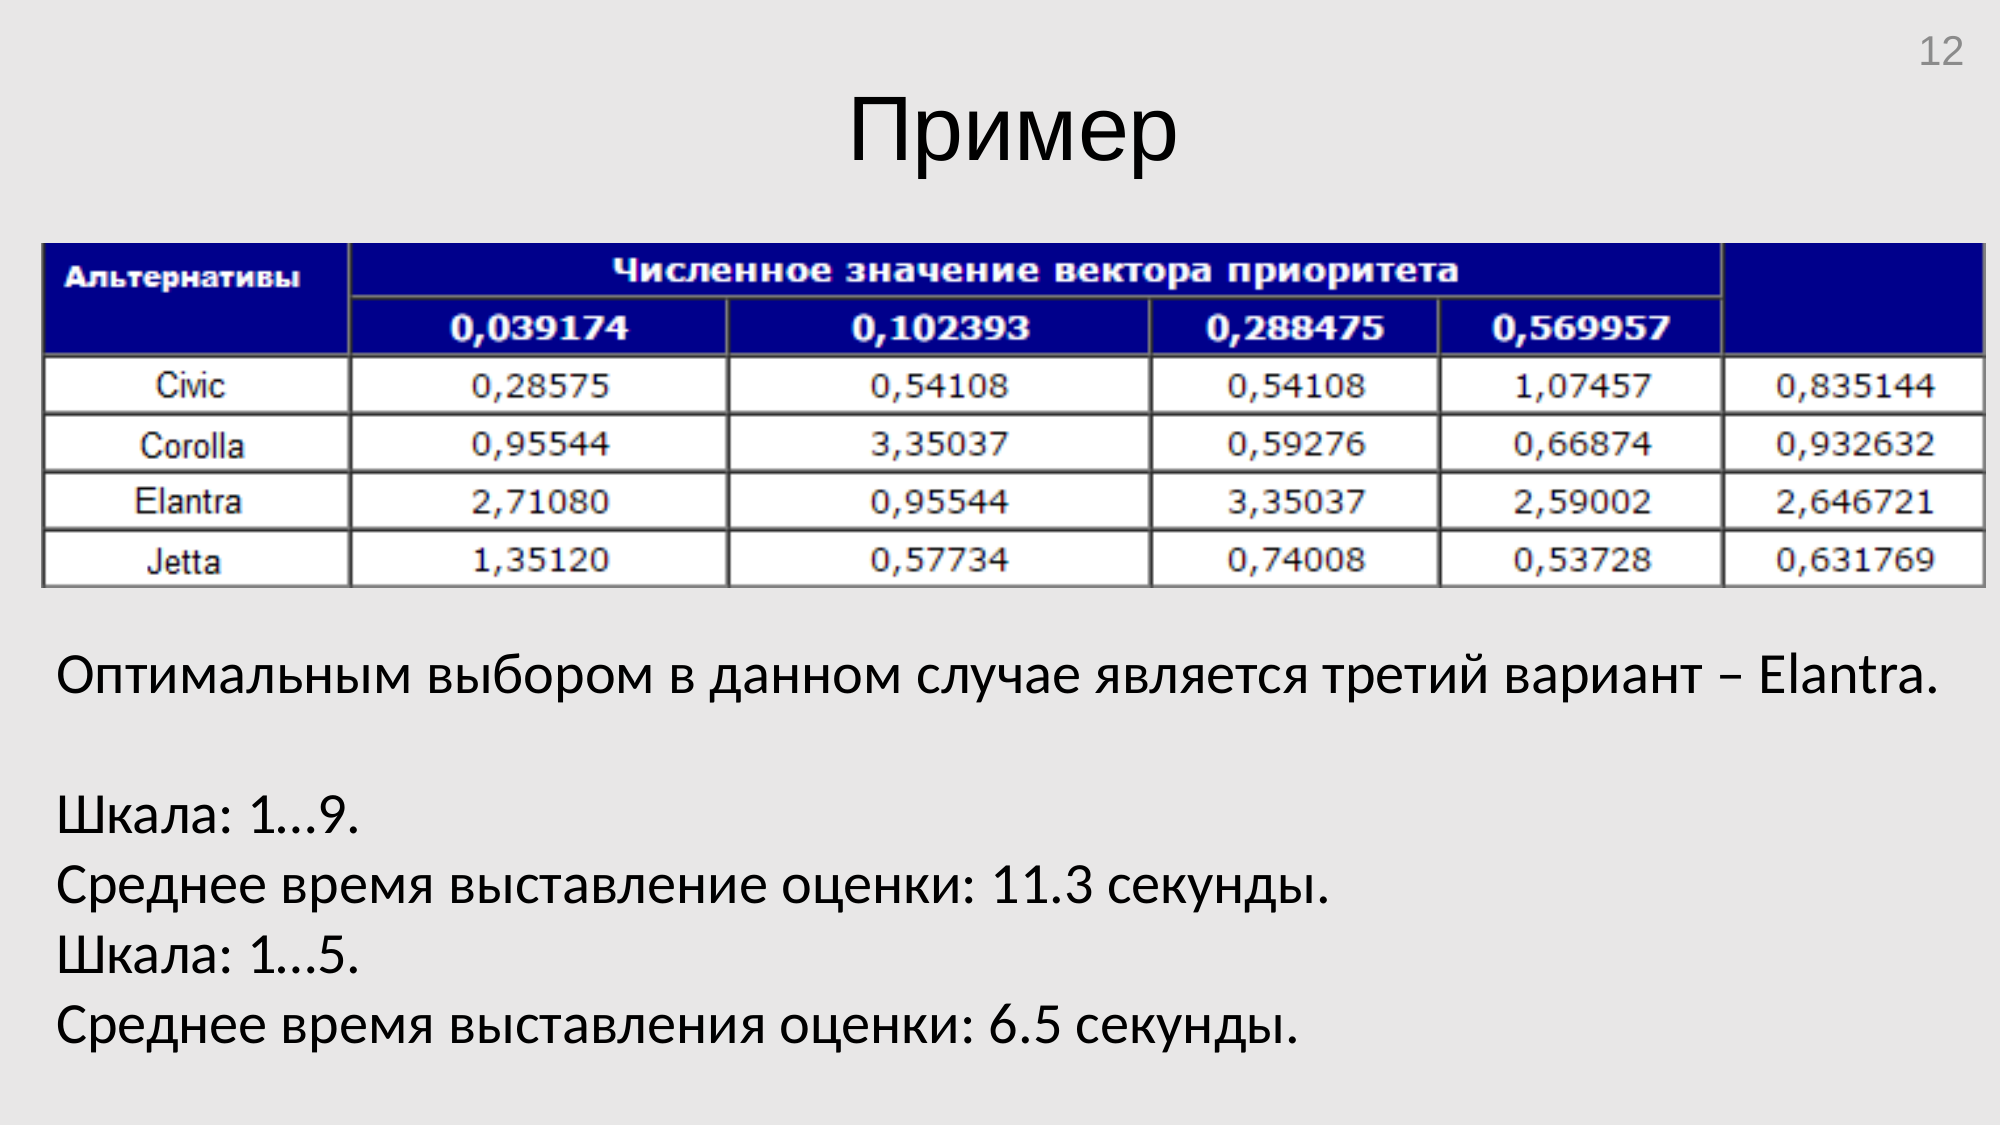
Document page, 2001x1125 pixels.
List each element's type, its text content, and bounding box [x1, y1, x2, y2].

title Пример [137, 59, 1890, 203]
picture [41, 243, 1986, 588]
text_box Оптимальным выбором в данном случае является третий вариант – Elantra. Шкала: 1…9. Среднее время выставление оценки: 11.3 секунды. Шкала: 1…5. Среднее время выставления оценки: 6.5 секунды. [41, 628, 1980, 1063]
slide_number 12 [1529, 18, 1980, 79]
